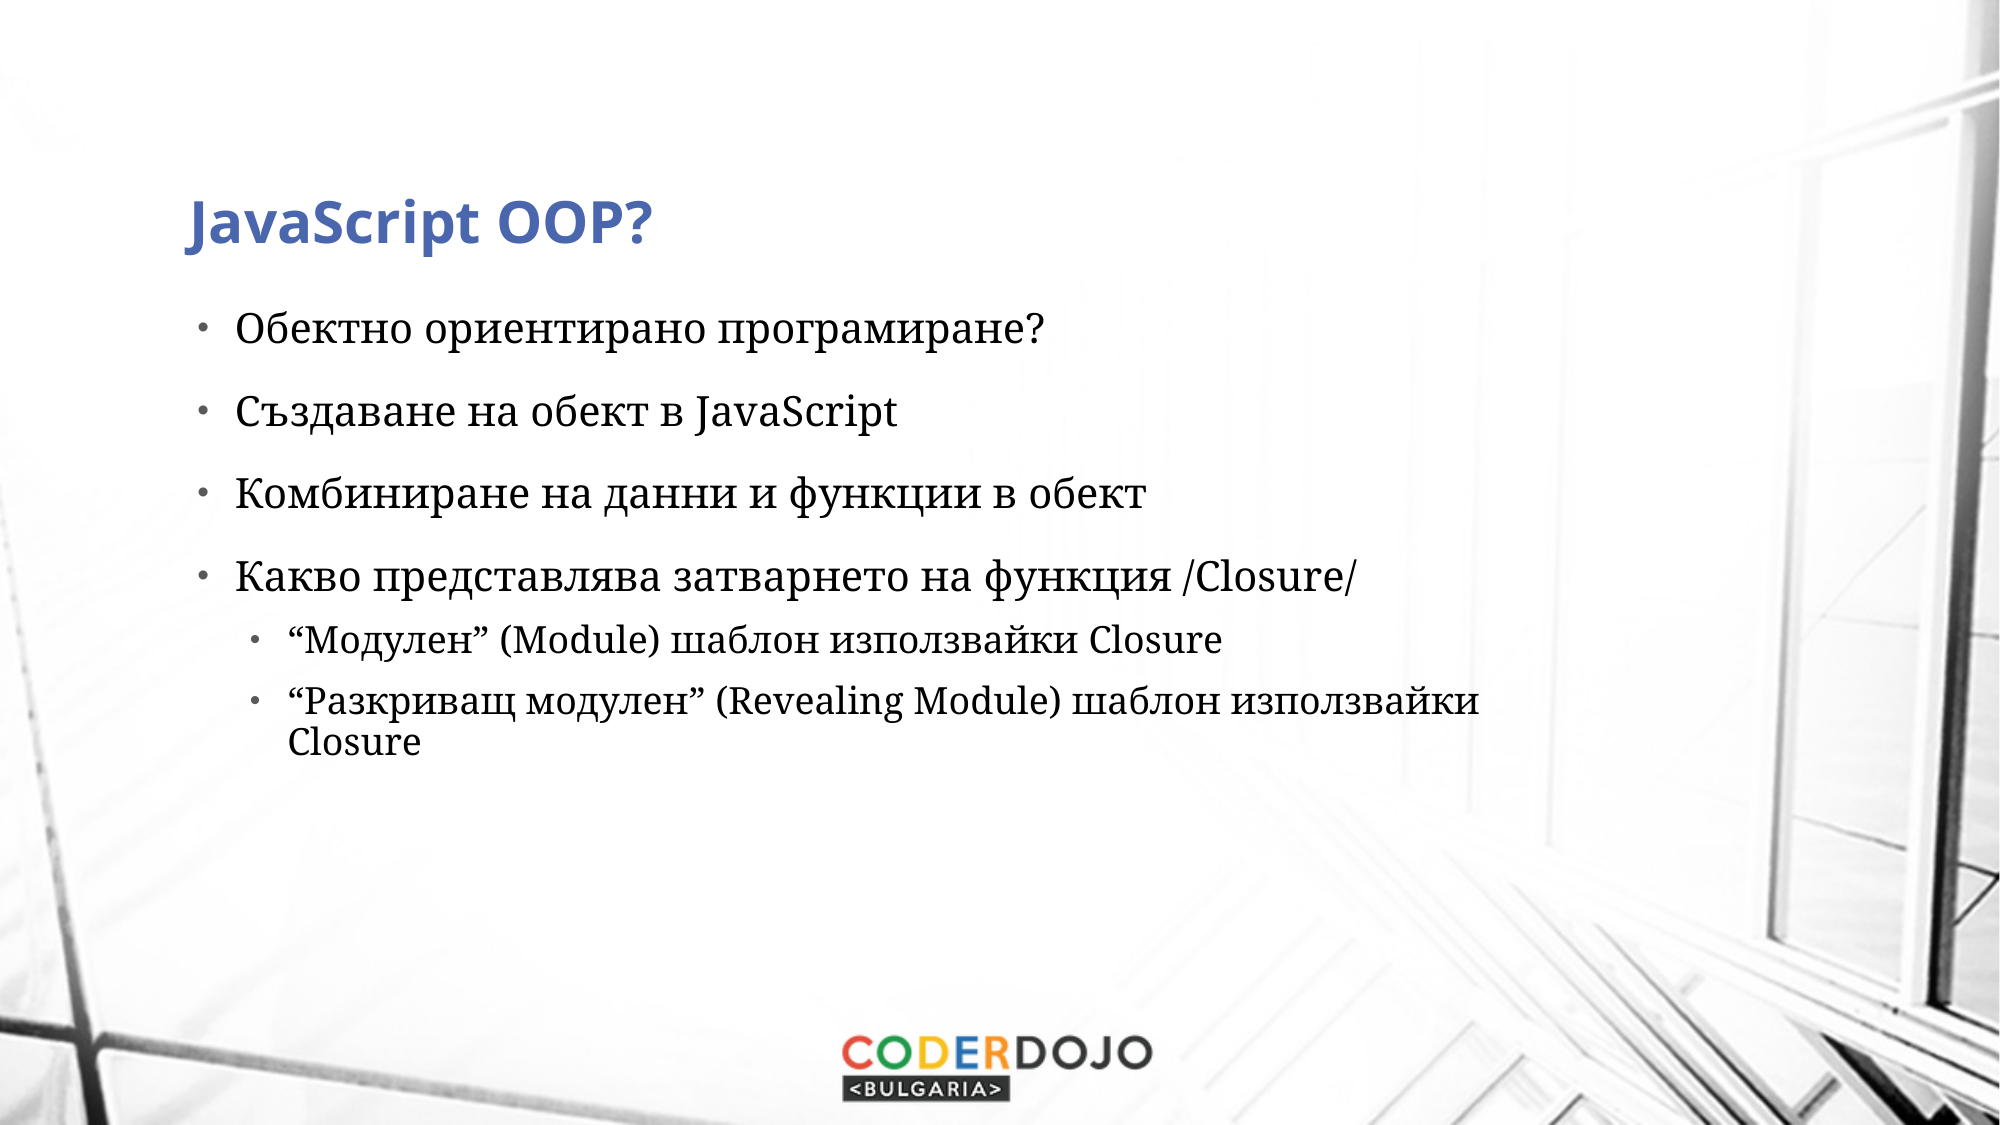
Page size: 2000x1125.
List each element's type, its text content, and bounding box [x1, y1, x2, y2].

list Обектно ориентирано програмиране? Създаване на обект в JavaScript Комбиниране на данни и функции в обект Какво представлява затварнето на функция /Closure/ “Модулен” (Module) шаблон използвайки Closure “Разкриващ модулен” (Revealing Module) шаблон използвайки Closure [174, 299, 1600, 988]
title JavaScript OOP? [174, 87, 1600, 263]
picture [0, 0, 2000, 1125]
